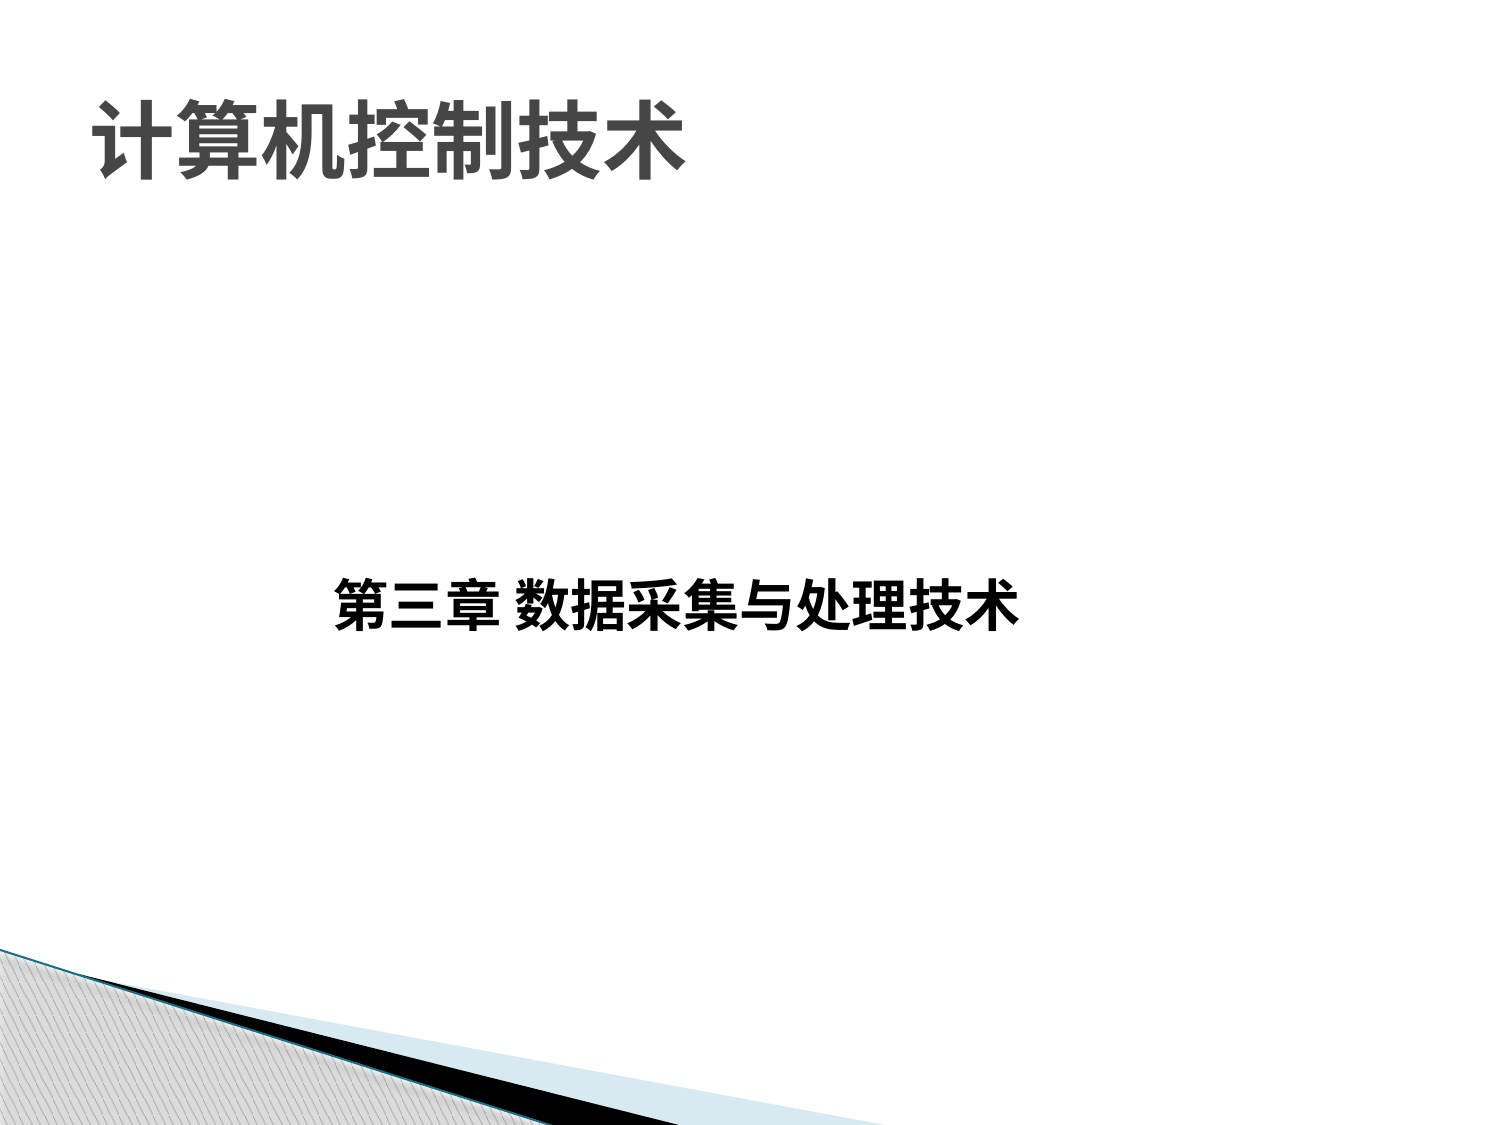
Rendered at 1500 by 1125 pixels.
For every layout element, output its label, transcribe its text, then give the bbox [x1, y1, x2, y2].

list 第三章 数据采集与处理技术 [300, 562, 1188, 675]
title 计算机控制技术 [75, 45, 1425, 233]
